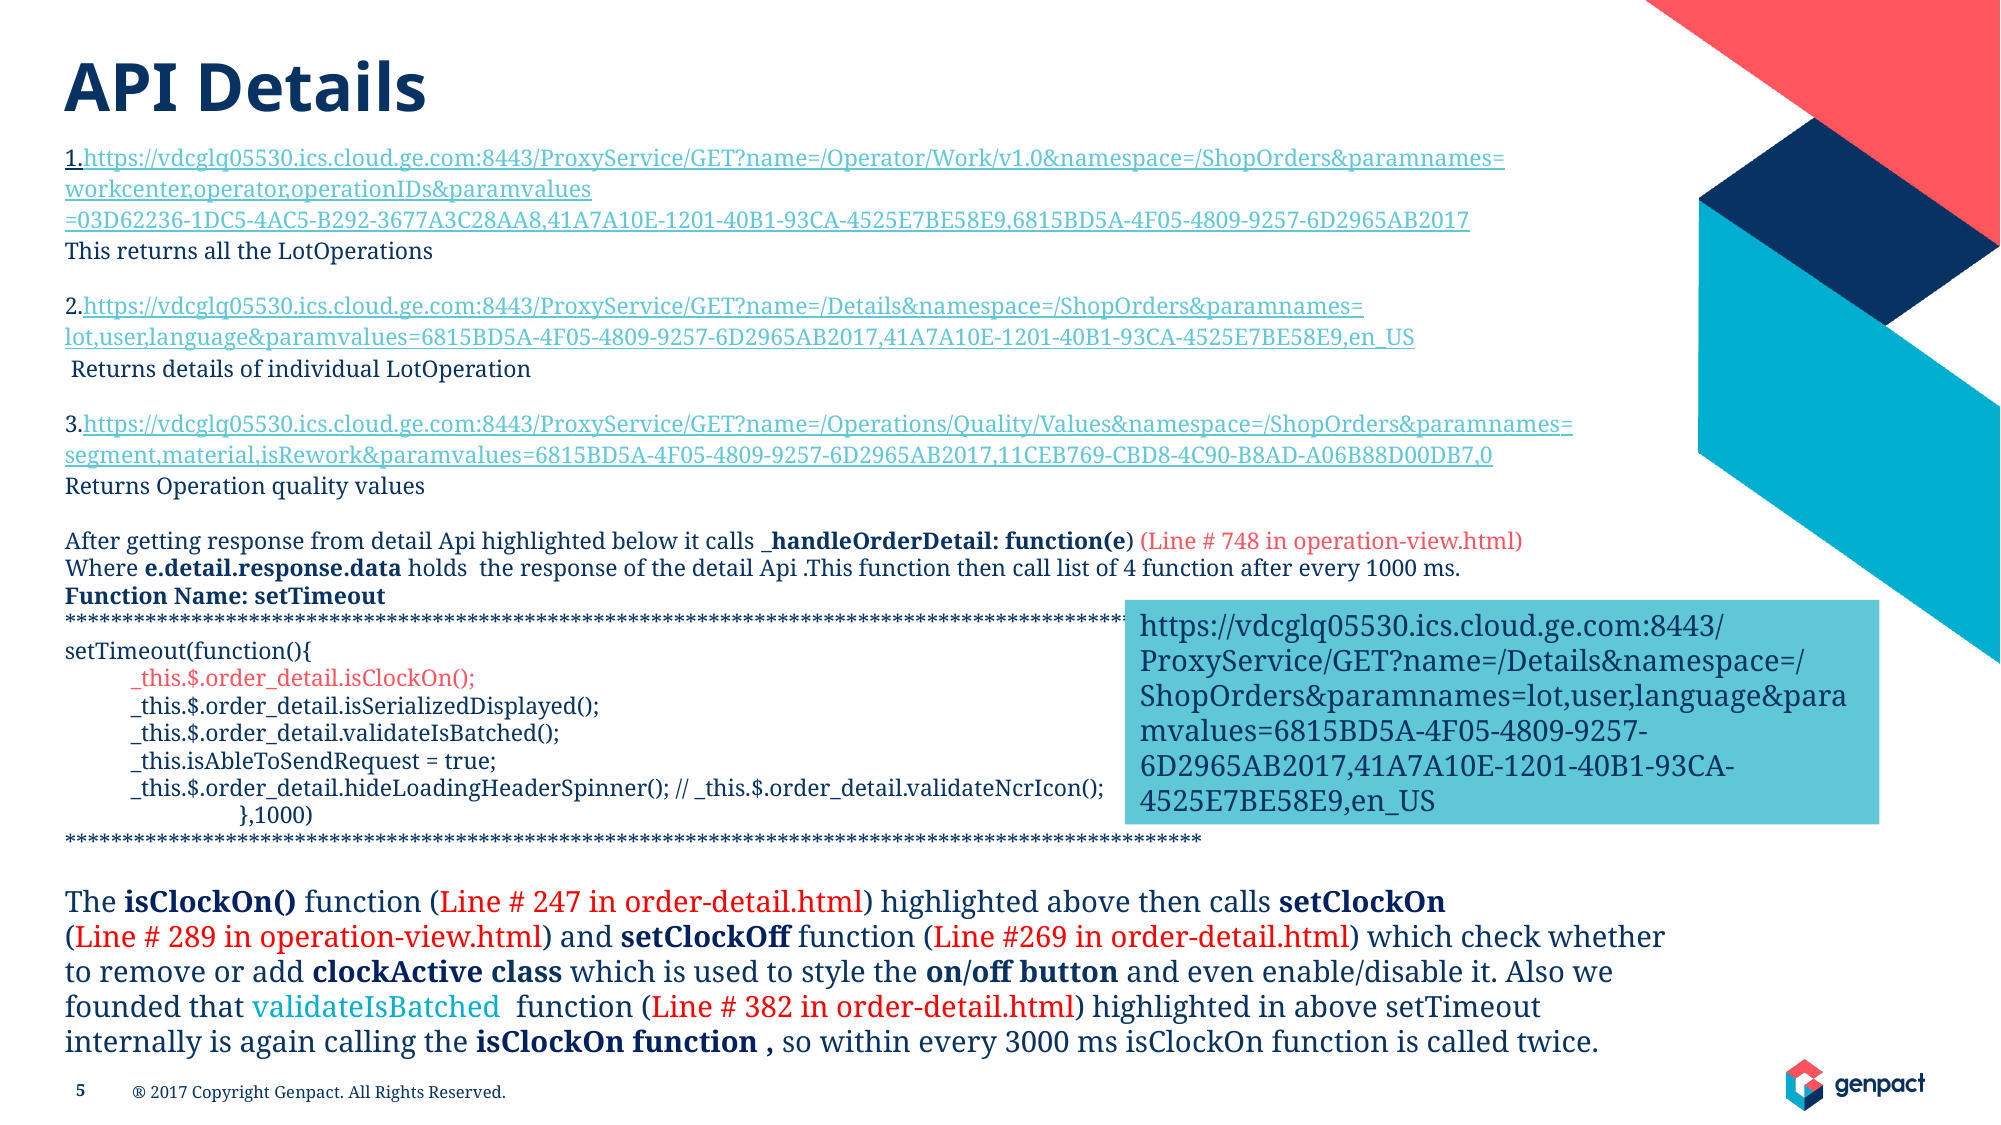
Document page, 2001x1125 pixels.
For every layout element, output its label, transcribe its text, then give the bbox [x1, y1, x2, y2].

text_box https://vdcglq05530.ics.cloud.ge.com:8443/ProxyService/GET?name=/Details&namespace=/ShopOrders&paramnames=lot,user,language&paramvalues=6815BD5A-4F05-4809-9257-6D2965AB2017,41A7A10E-1201-40B1-93CA-4525E7BE58E9,en_US [1125, 599, 1880, 825]
picture [0, 0, 2000, 1125]
list 1.https://vdcglq05530.ics.cloud.ge.com:8443/ProxyService/GET?name=/Operator/Work/v1.0&namespace=/ShopOrders&paramnames=workcenter,operator,operationIDs&paramvalues=03D62236-1DC5-4AC5-B292-3677A3C28AA8,41A7A10E-1201-40B1-93CA-4525E7BE58E9,6815BD5A-4F05-4809-9257-6D2965AB2017 This returns all the LotOperations 2.https://vdcglq05530.ics.cloud.ge.com:8443/ProxyService/GET?name=/Details&namespace=/ShopOrders&paramnames=lot,user,language&paramvalues=6815BD5A-4F05-4809-9257-6D2965AB2017,41A7A10E-1201-40B1-93CA-4525E7BE58E9,en_US Returns details of individual LotOperation 3.https://vdcglq05530.ics.cloud.ge.com:8443/ProxyService/GET?name=/Operations/Quality/Values&namespace=/ShopOrders&paramnames=segment,material,isRework&paramvalues=6815BD5A-4F05-4809-9257-6D2965AB2017,11CEB769-CBD8-4C90-B8AD-A06B88D00DB7,0 Returns Operation quality values After getting response from detail Api highlighted below it calls _handleOrderDetail: function(e) (Line # 748 in operation-view.html) Where e.detail.response.data holds the response of the detail Api .This function then call list of 4 function after every 1000 ms. Function Name: setTimeout ************************************************************************************************ setTimeout(function(){ _this.$.order_detail.isClockOn(); _this.$.order_detail.isSerializedDisplayed(); _this.$.order_detail.validateIsBatched(); _this.isAbleToSendRequest = true; _this.$.order_detail.hideLoadingHeaderSpinner(); // _this.$.order_detail.validateNcrIcon(); },1000) *************************************************************************************************** The isClockOn() function (Line # 247 in order-detail.html) highlighted above then calls setClockOn (Line # 289 in operation-view.html) and setClockOff function (Line #269 in order-detail.html) which check whether to remove or add clockActive class which is used to style the on/off button and even enable/disable it. Also we founded that validateIsBatched function (Line # 382 in order-detail.html) highlighted in above setTimeout internally is again calling the isClockOn function , so within every 3000 ms isClockOn function is called twice. [50, 135, 1700, 986]
list API Details [50, 37, 588, 135]
